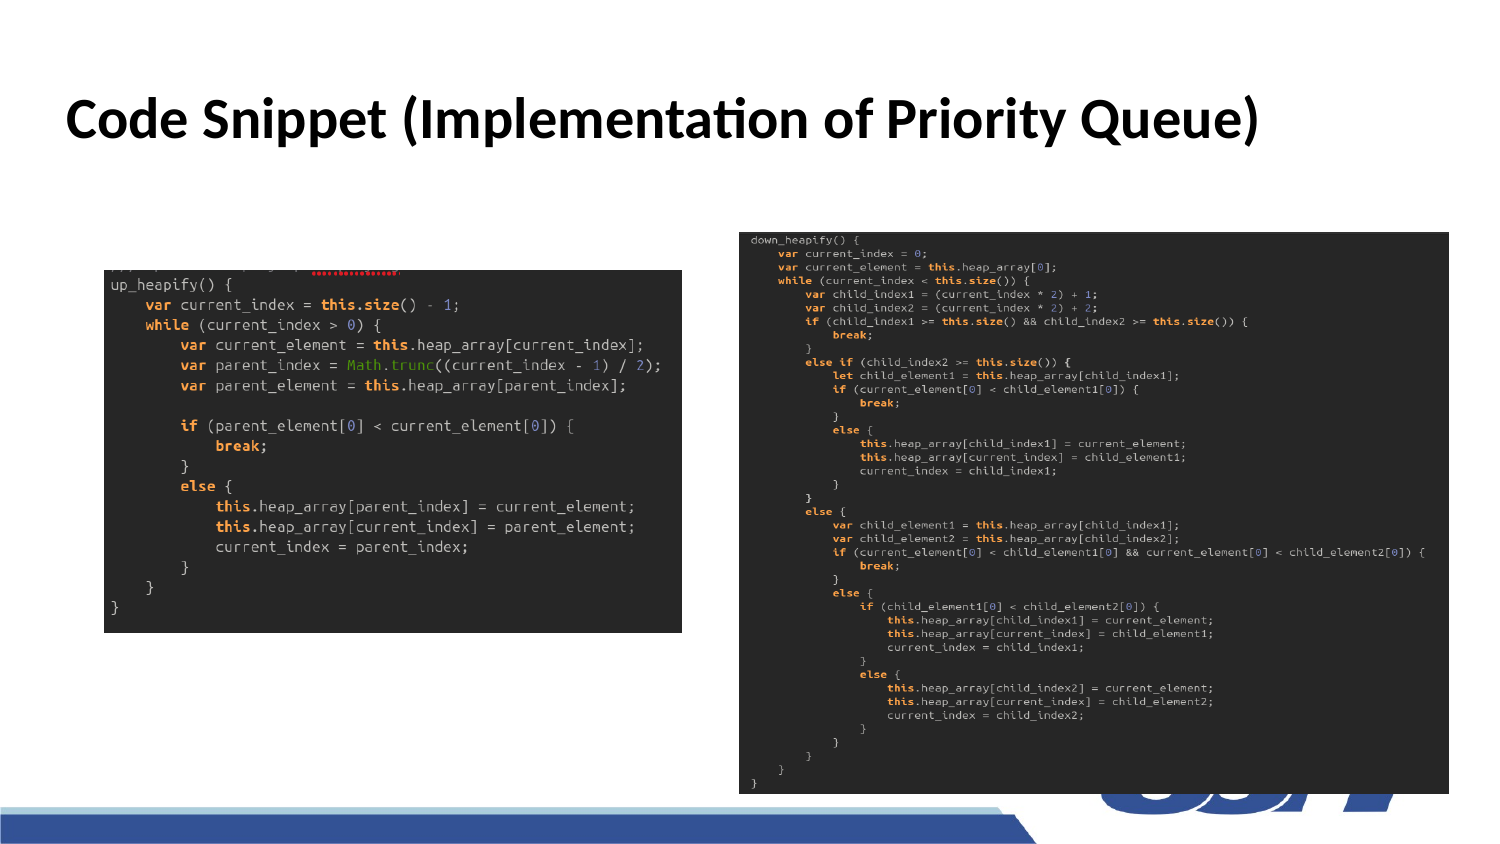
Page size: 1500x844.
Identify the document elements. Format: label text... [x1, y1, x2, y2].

picture [0, 232, 1475, 844]
title Code Snippet (Implementation of Priority Queue) [51, 72, 1449, 167]
picture [103, 270, 682, 634]
